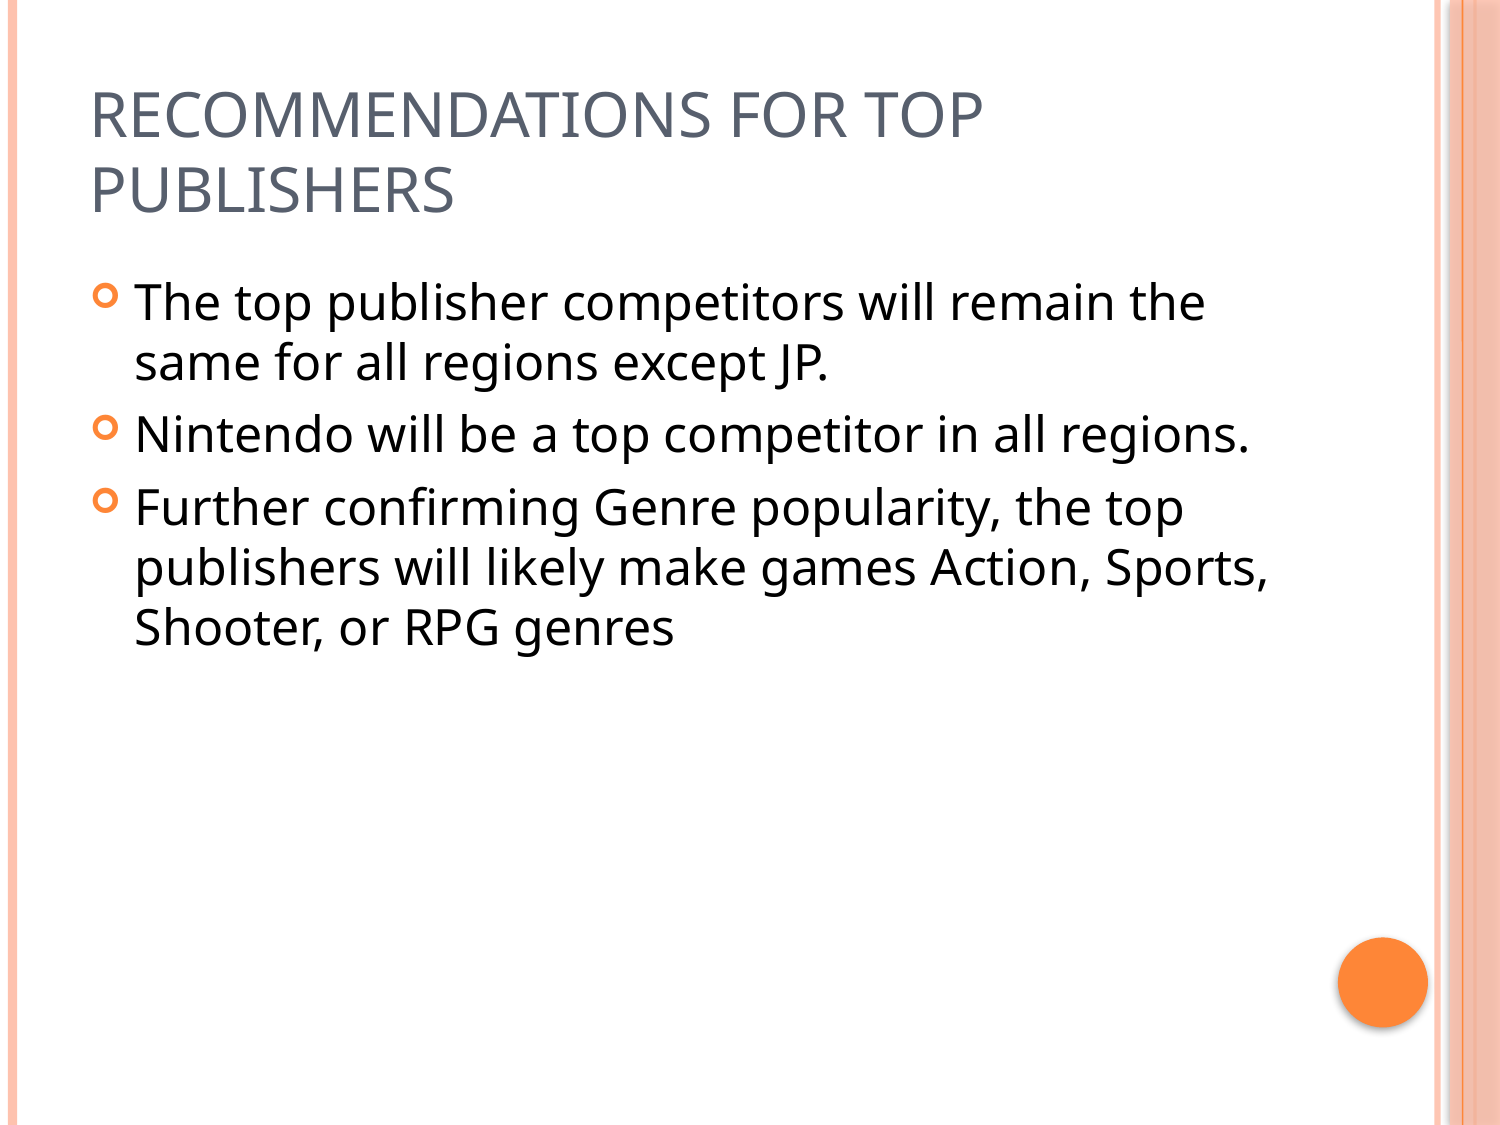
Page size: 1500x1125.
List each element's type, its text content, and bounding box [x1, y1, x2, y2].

list The top publisher competitors will remain the same for all regions except JP. Nintendo will be a top competitor in all regions. Further confirming Genre popularity, the top publishers will likely make games Action, Sports, Shooter, or RPG genres [75, 262, 1300, 1062]
title Recommendations For Top Publishers [75, 45, 1300, 233]
